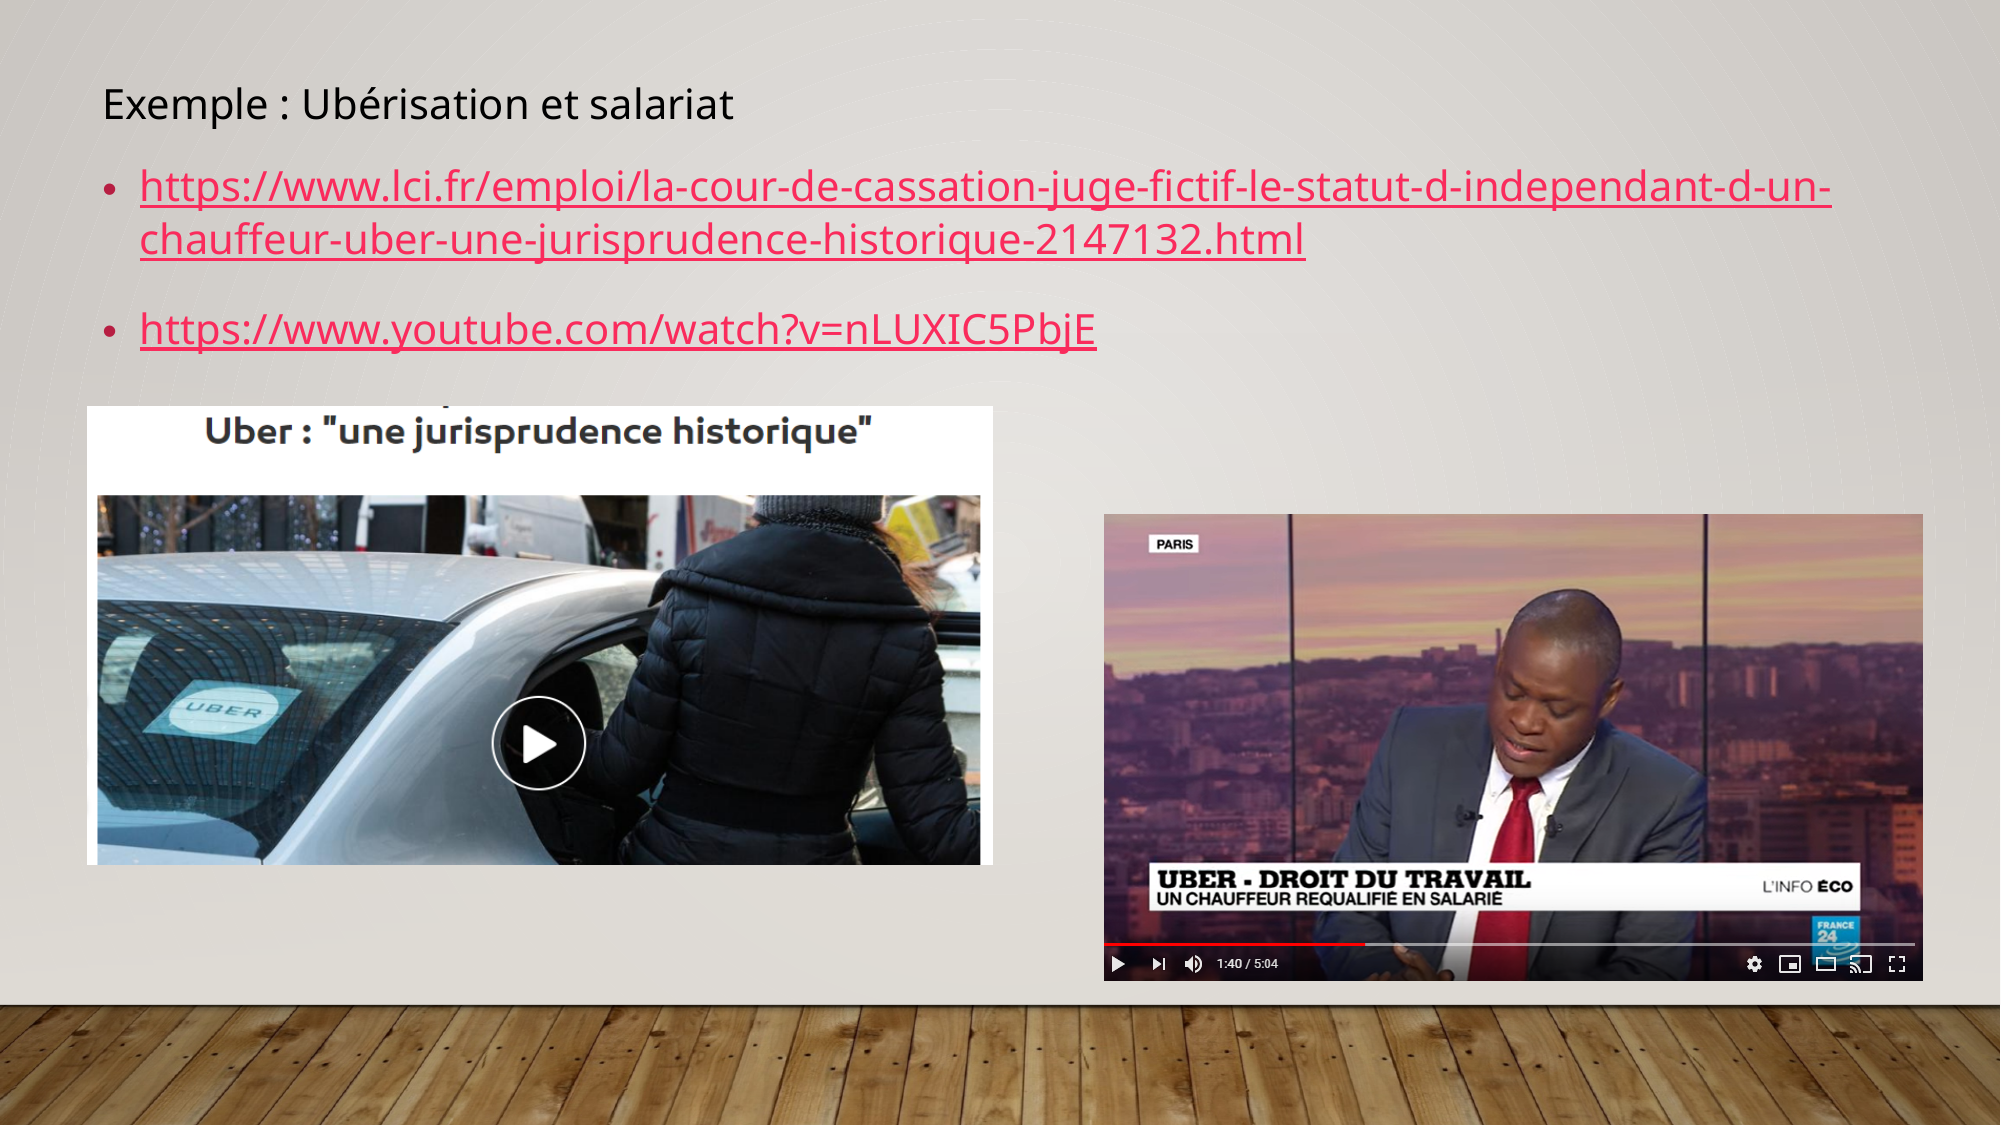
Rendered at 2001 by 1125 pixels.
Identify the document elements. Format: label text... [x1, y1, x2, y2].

list Exemple : Ubérisation et salariat https://www.lci.fr/emploi/la-cour-de-cassation-juge-fictif-le-statut-d-independant-d-un-chauffeur-uber-une-jurisprudence-historique-2147132.html https://www.youtube.com/watch?v=nLUXIC5PbjE [87, 60, 1850, 1003]
picture [0, 1005, 2000, 1125]
picture [87, 405, 993, 865]
picture [1104, 514, 1923, 981]
